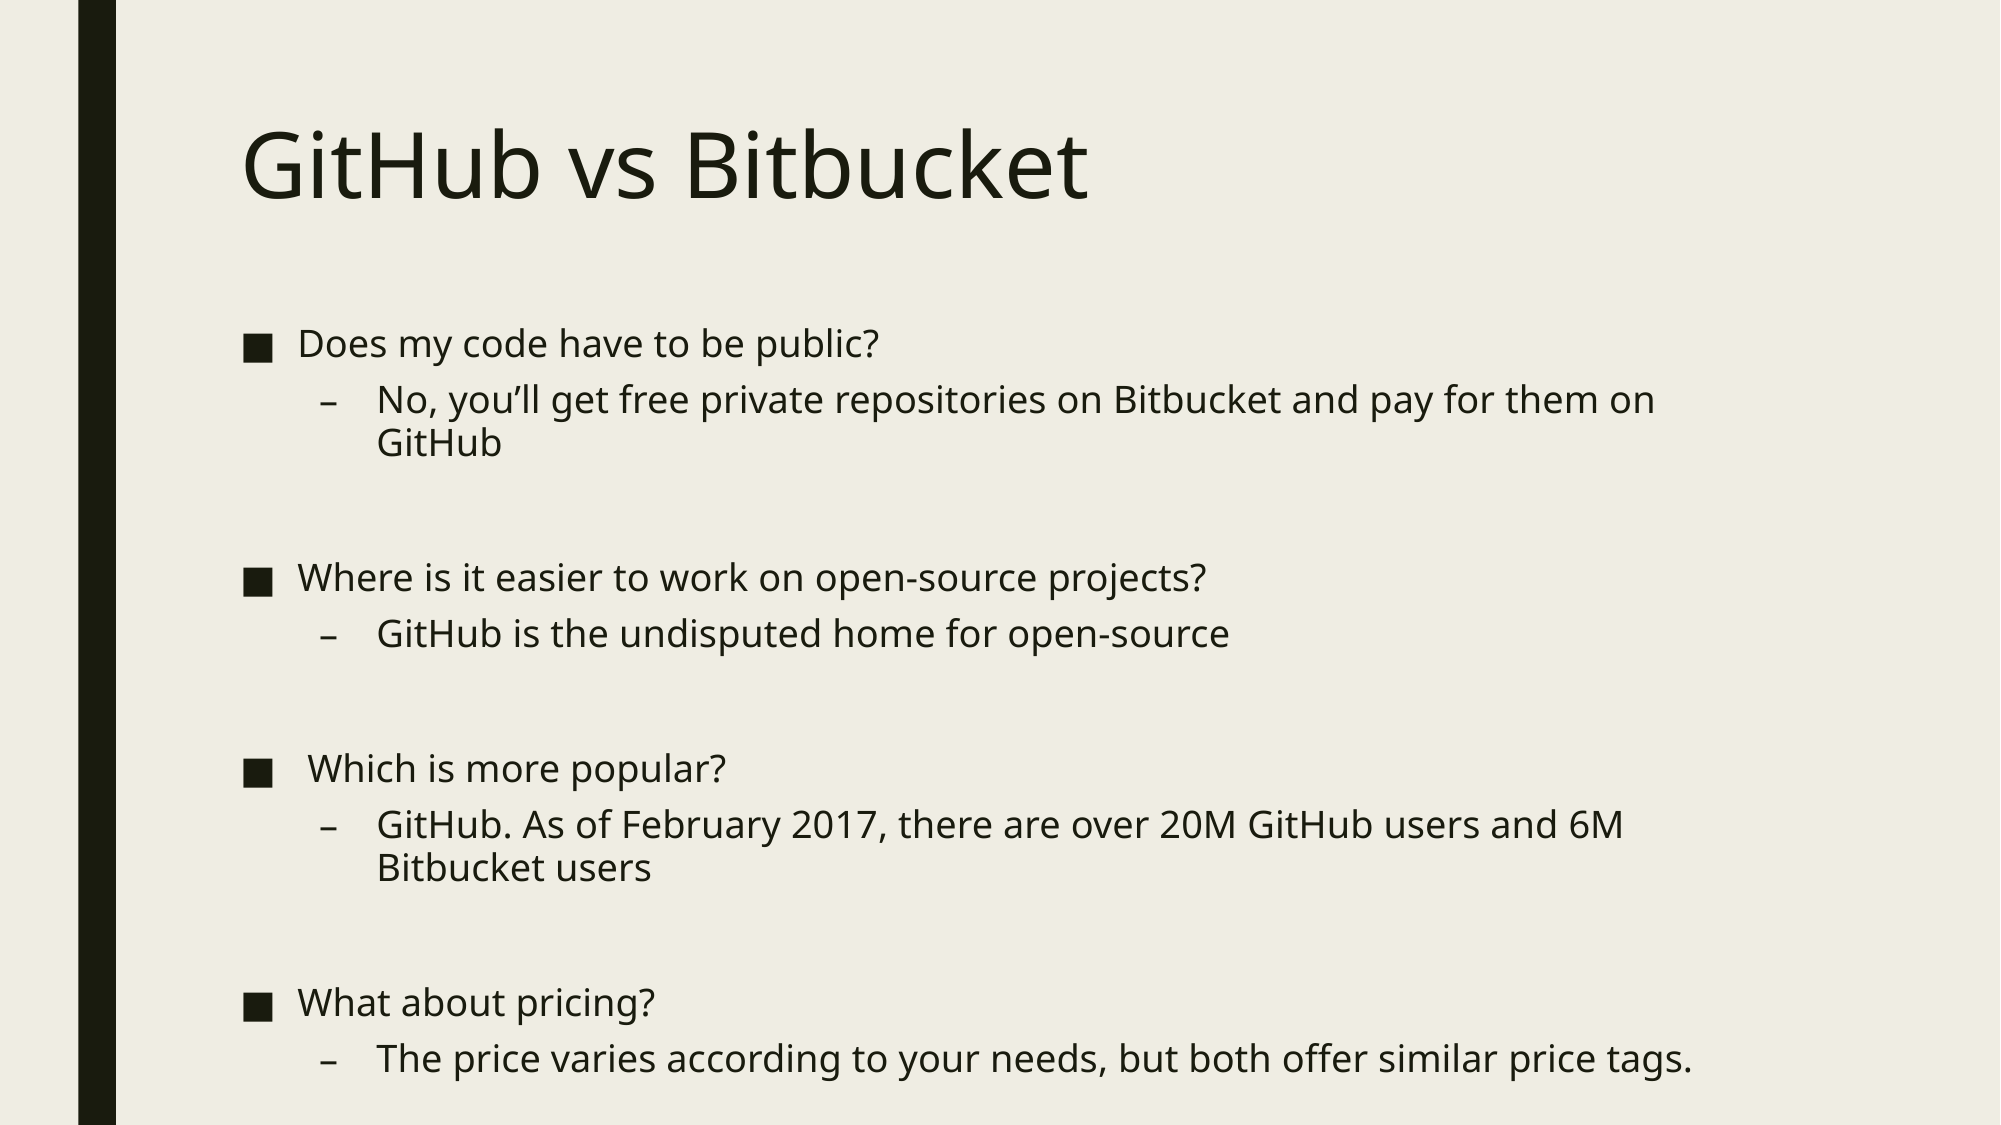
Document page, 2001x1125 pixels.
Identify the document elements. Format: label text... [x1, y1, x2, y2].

list Does my code have to be public? No, you’ll get free private repositories on Bitbucket and pay for them on GitHub Where is it easier to work on open-source projects? GitHub is the undisputed home for open-source Which is more popular? GitHub. As of February 2017, there are over 20M GitHub users and 6M Bitbucket users What about pricing? The price varies according to your needs, but both offer similar price tags. [225, 316, 1800, 1097]
title GitHub vs Bitbucket [225, 112, 1800, 316]
